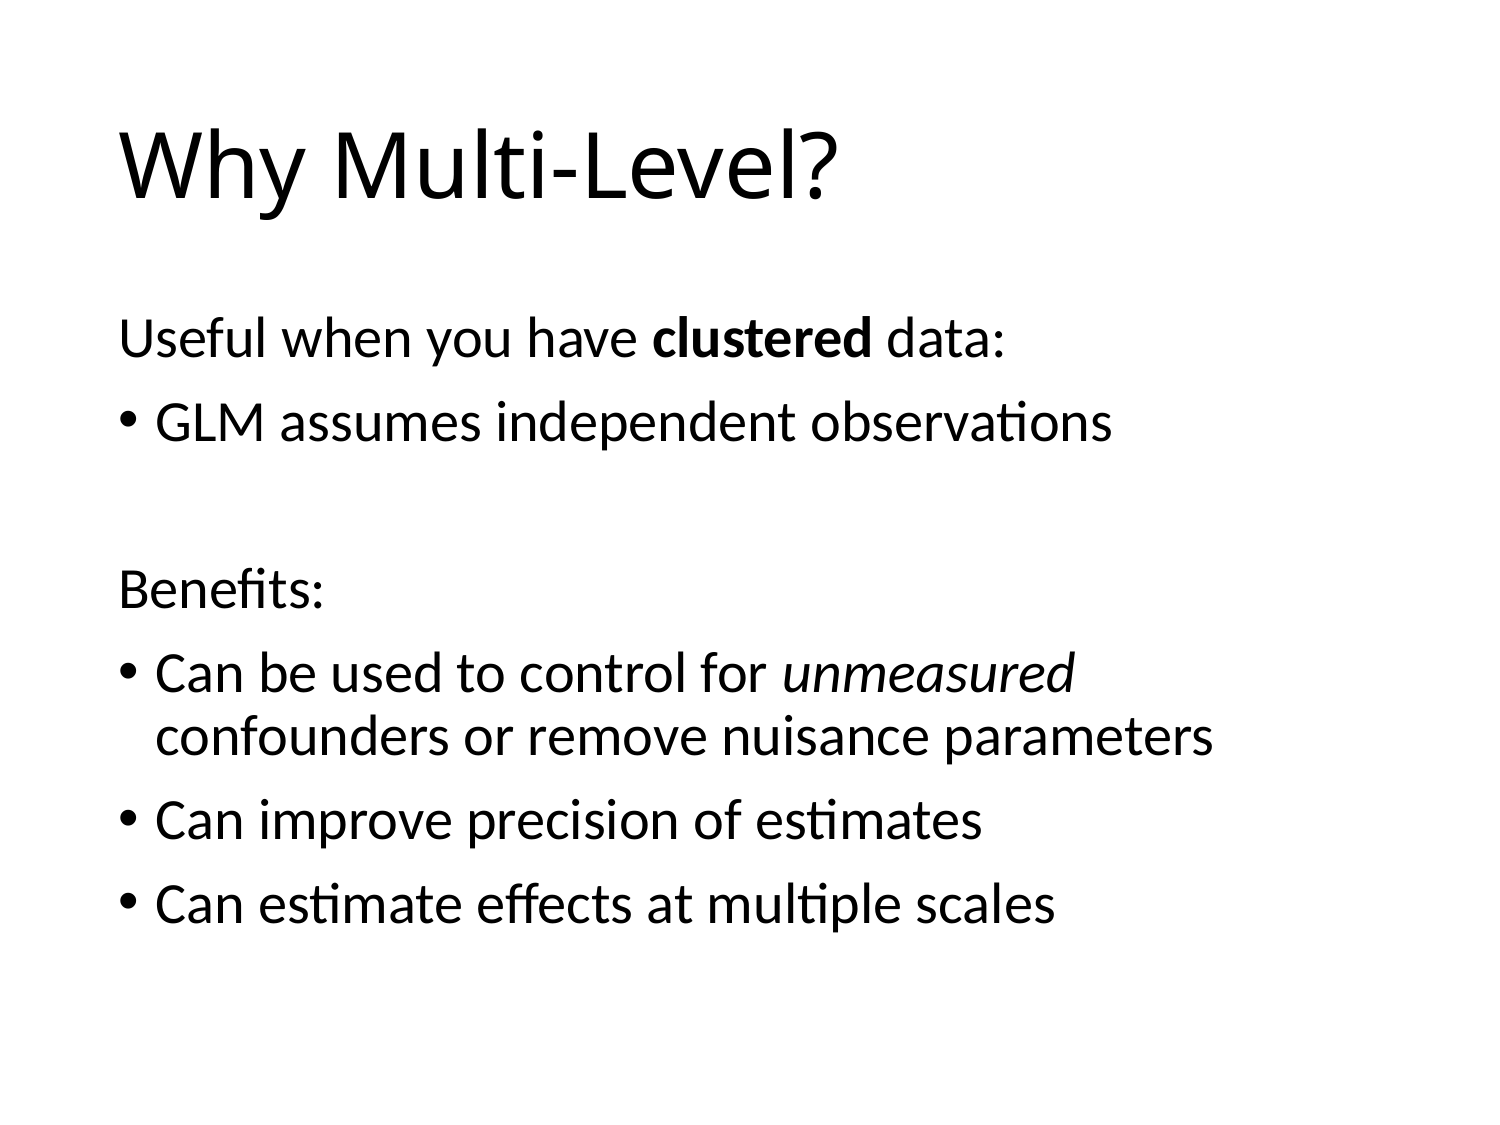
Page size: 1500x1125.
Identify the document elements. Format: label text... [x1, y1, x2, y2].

list Useful when you have clustered data: GLM assumes independent observations Benefits: Can be used to control for unmeasured confounders or remove nuisance parameters Can improve precision of estimates Can estimate effects at multiple scales [103, 299, 1397, 1014]
title Why Multi-Level? [103, 59, 1397, 278]
